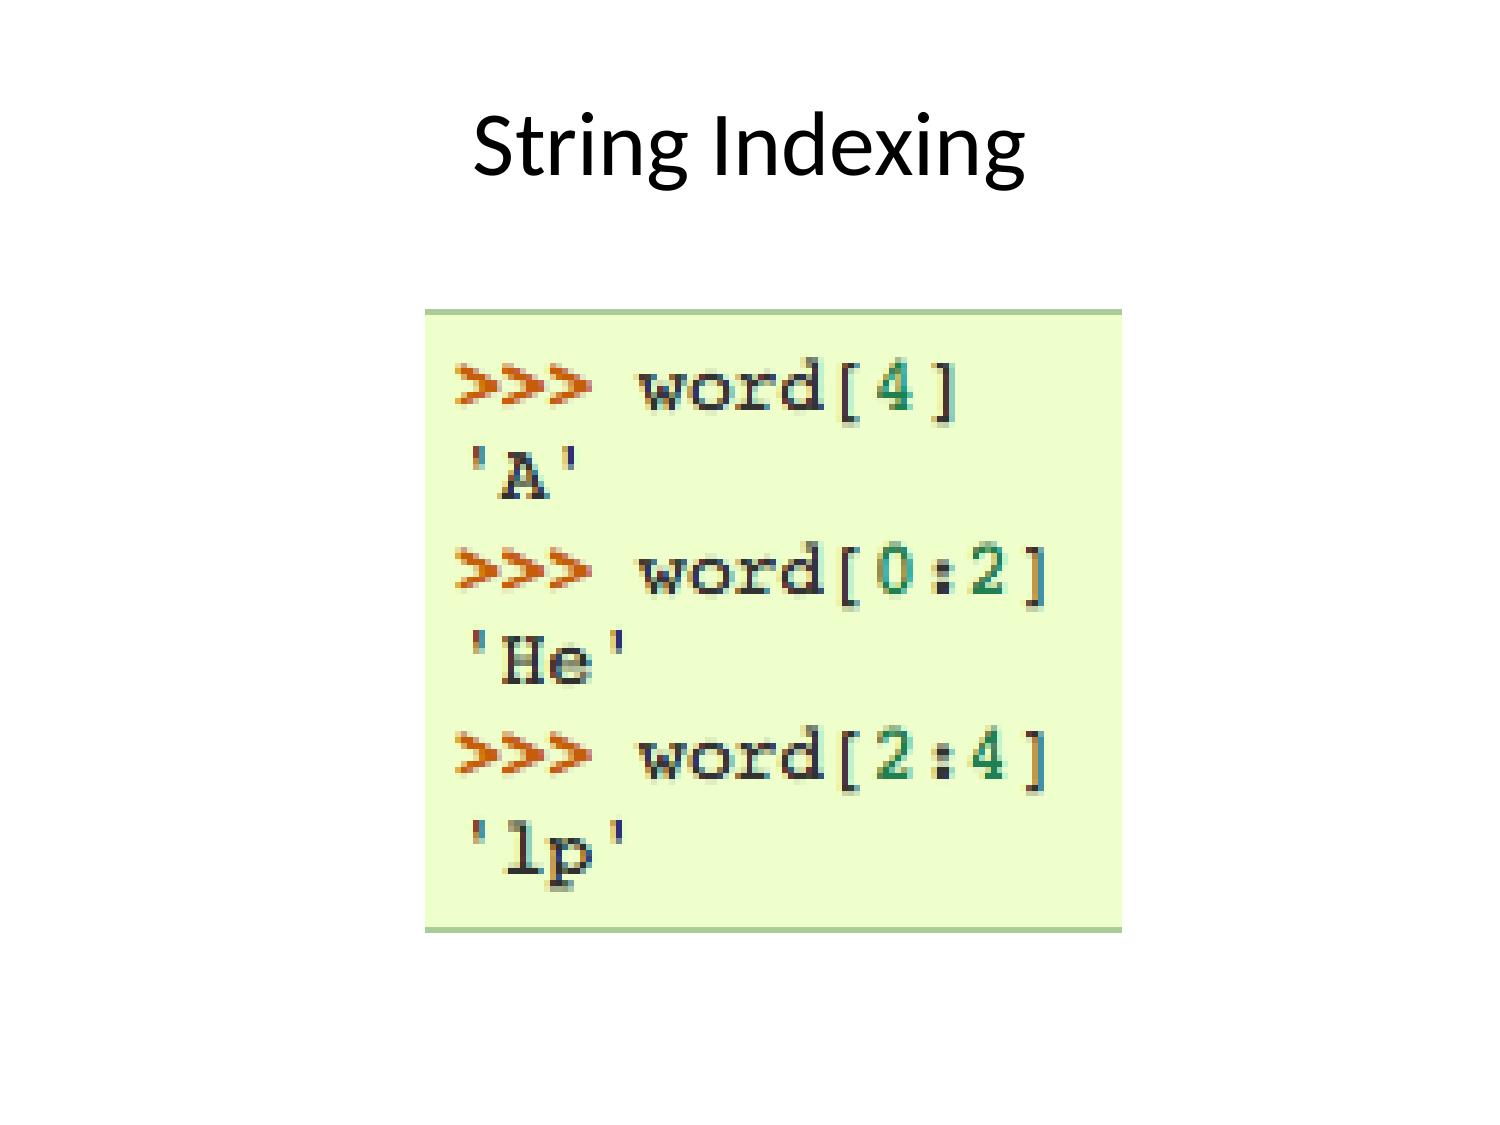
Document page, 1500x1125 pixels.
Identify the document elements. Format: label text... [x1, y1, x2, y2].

title String Indexing [75, 45, 1425, 233]
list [74, 262, 1426, 1006]
